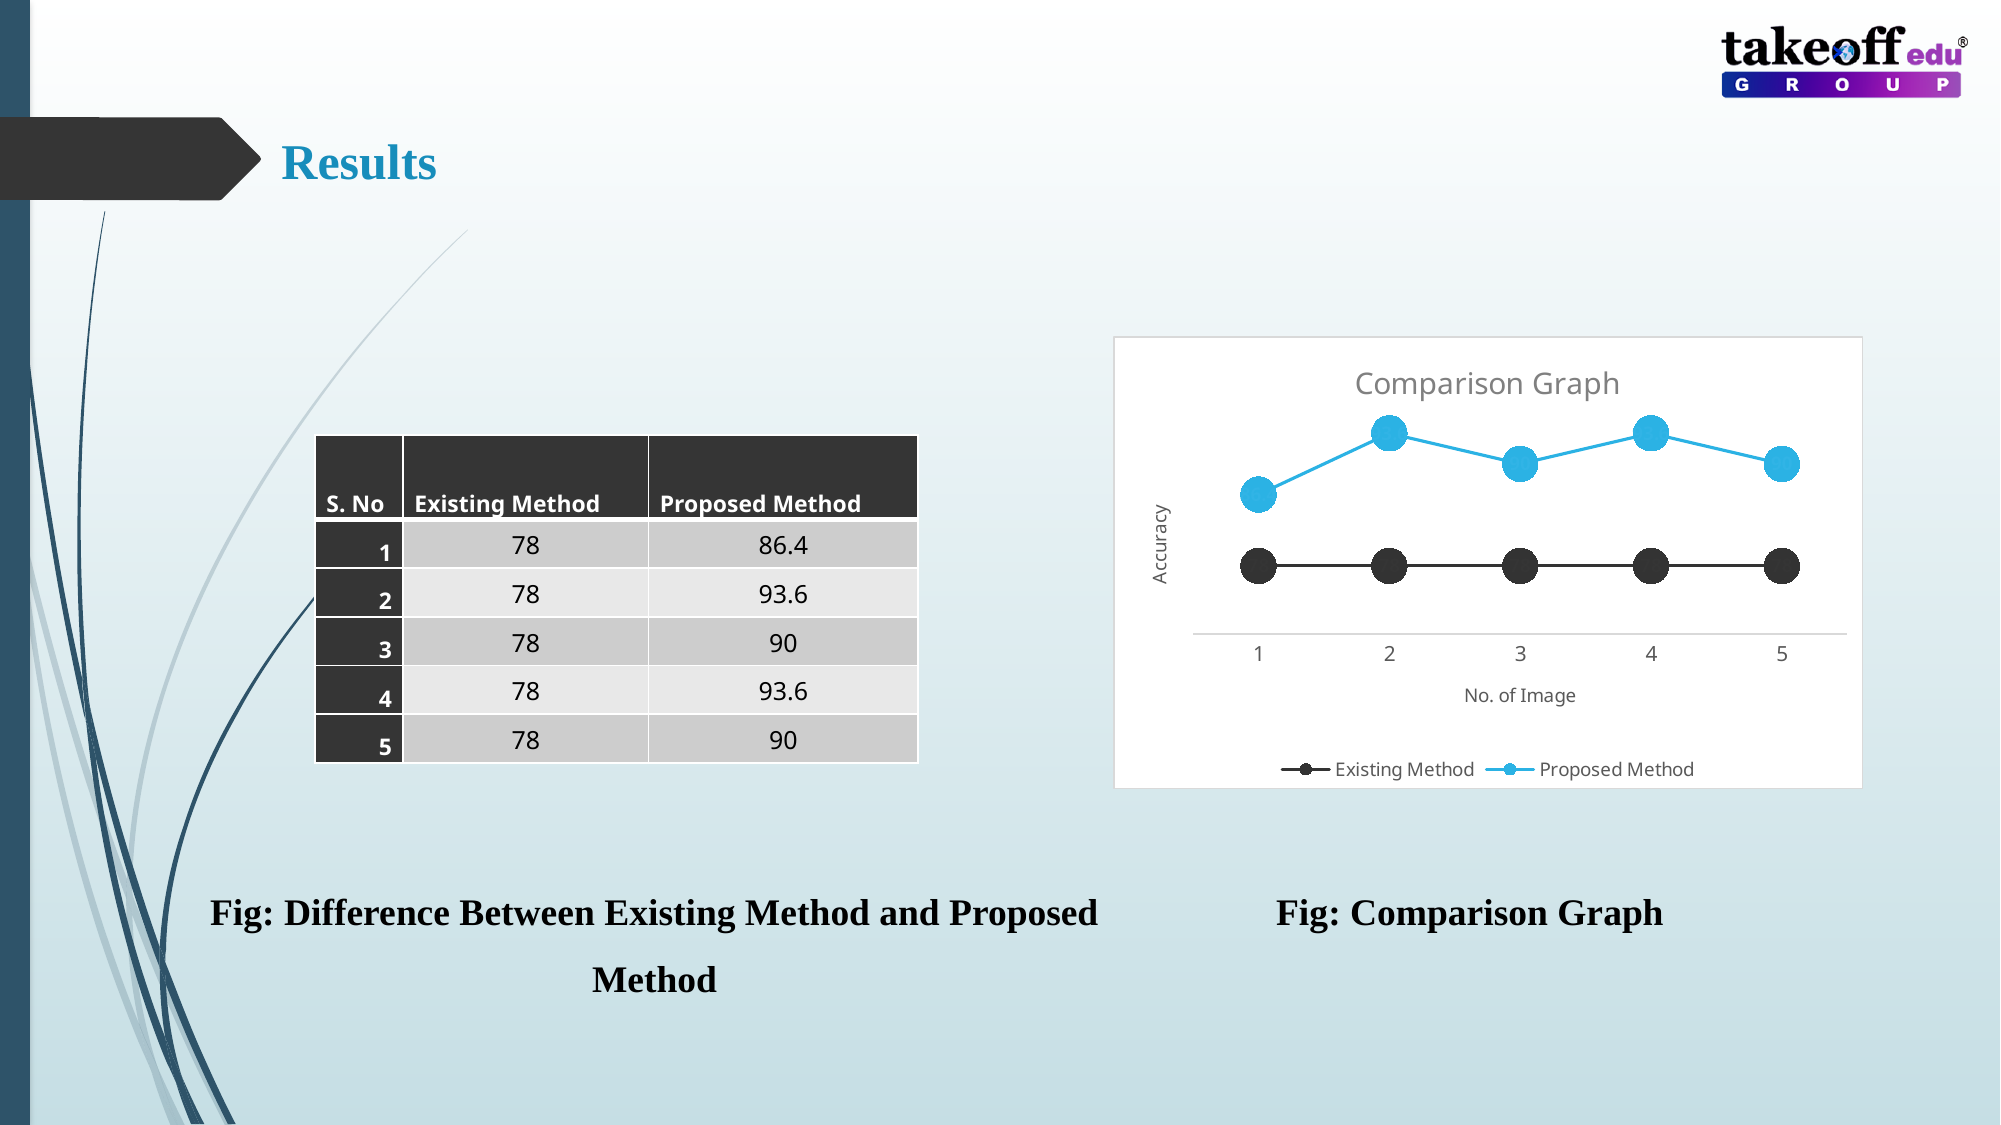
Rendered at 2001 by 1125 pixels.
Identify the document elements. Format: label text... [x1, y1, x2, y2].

table_cell 93.6 [649, 569, 917, 616]
table_header Proposed Method [649, 436, 917, 517]
text_box Fig: Comparison Graph [969, 858, 1971, 941]
table_cell 78 [404, 569, 648, 616]
table_cell 93.6 [649, 666, 917, 713]
table_cell 78 [404, 715, 648, 762]
table_cell 90 [649, 618, 917, 665]
table_cell 86.4 [649, 522, 917, 567]
table_cell 5 [316, 715, 402, 762]
table_cell 4 [316, 666, 402, 713]
title Results [266, 121, 1729, 268]
table_cell 3 [316, 618, 402, 665]
table_header Existing Method [404, 436, 648, 517]
table_cell 78 [404, 618, 648, 665]
table_header S. No [316, 436, 402, 517]
table_cell 78 [404, 522, 648, 567]
picture [1718, 20, 1971, 108]
table_cell 1 [316, 522, 402, 567]
table_cell 2 [316, 569, 402, 616]
table_cell 90 [649, 715, 917, 762]
table_cell 78 [404, 666, 648, 713]
chart [1112, 336, 1864, 790]
text_box Fig: Difference Between Existing Method and Proposed Method [154, 858, 1155, 1008]
